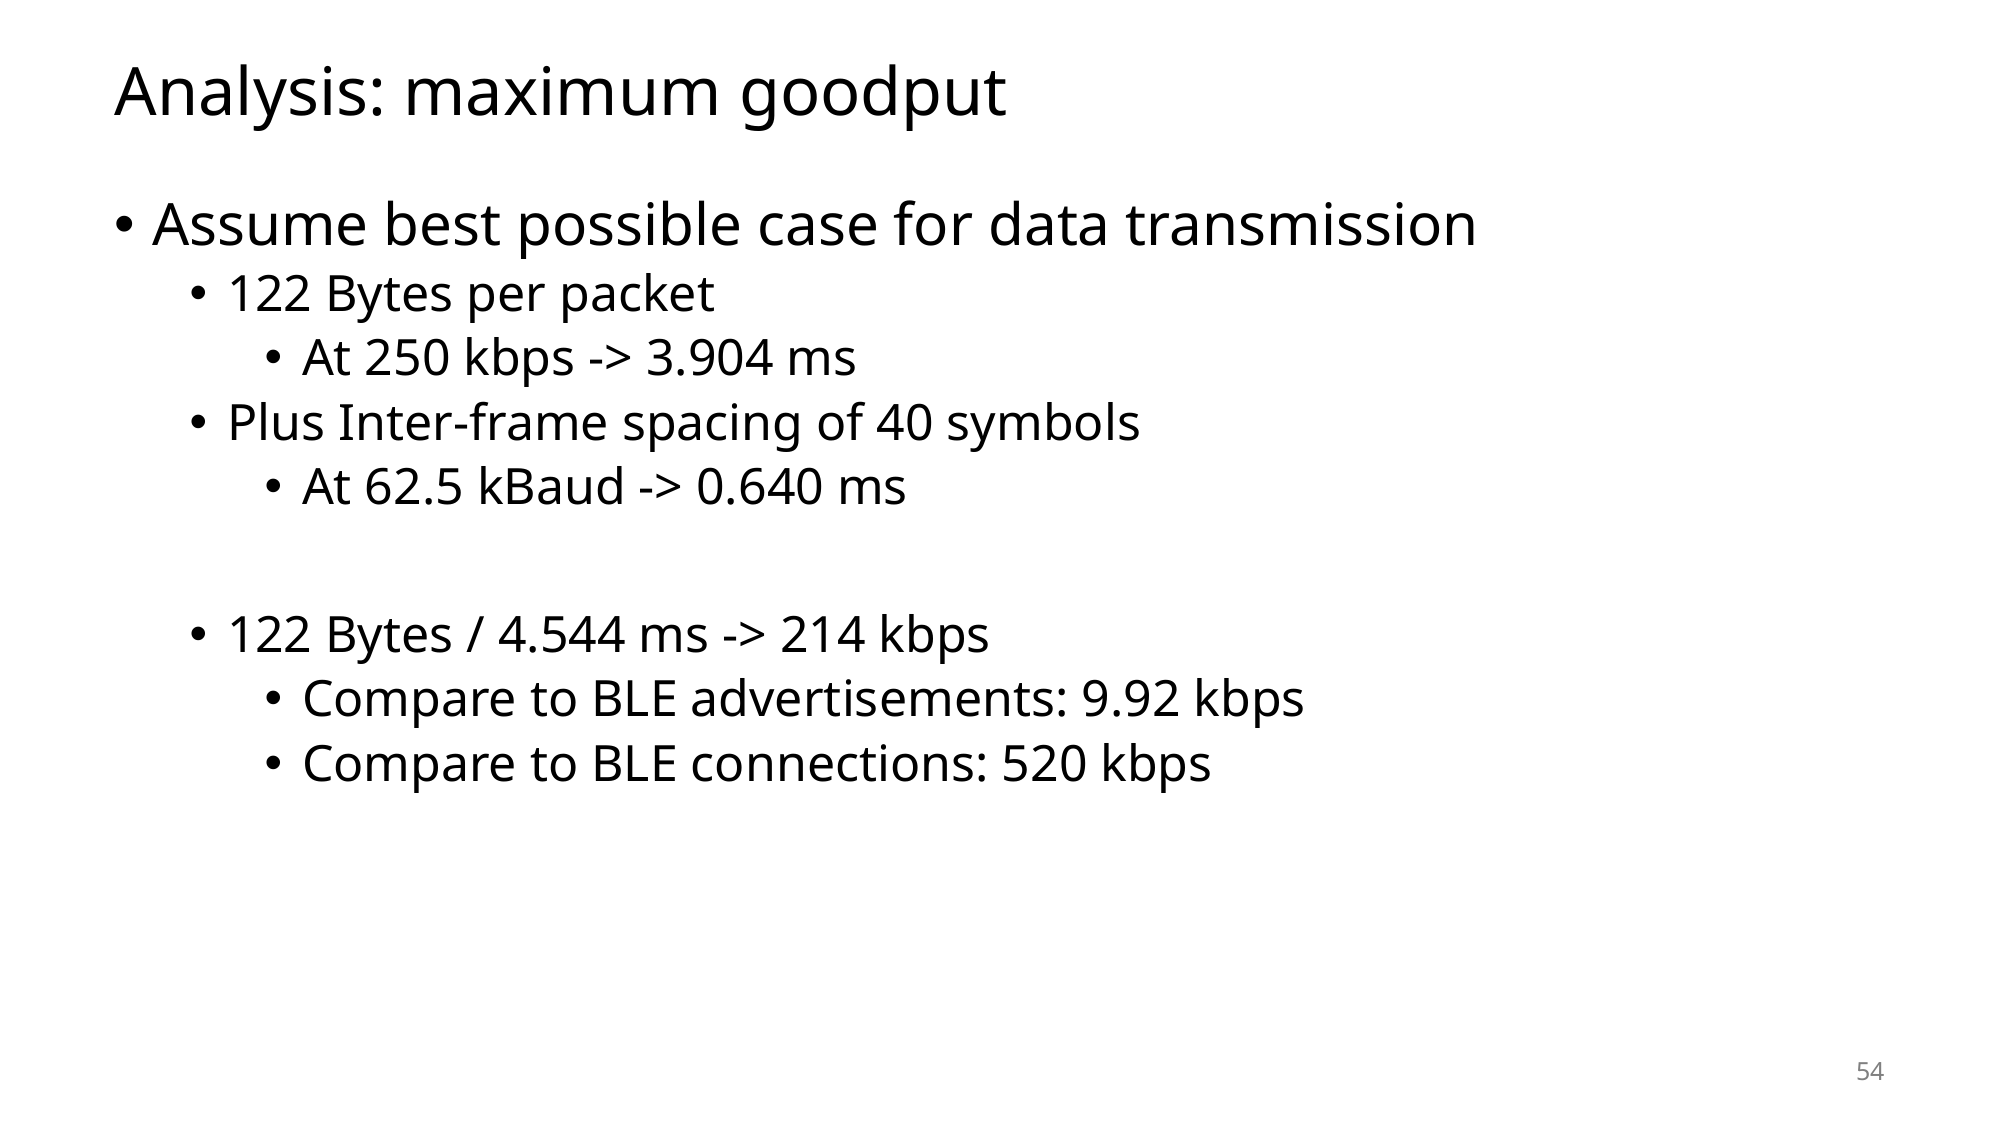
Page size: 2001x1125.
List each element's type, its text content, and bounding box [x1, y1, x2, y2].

slide_number 54 [1749, 1042, 1900, 1103]
list Assume best possible case for data transmission 122 Bytes per packet At 250 kbps -> 3.904 ms Plus Inter-frame spacing of 40 symbols At 62.5 kBaud -> 0.640 ms 122 Bytes / 4.544 ms -> 214 kbps Compare to BLE advertisements: 9.92 kbps Compare to BLE connections: 520 kbps [99, 187, 1900, 1013]
title Analysis: maximum goodput [99, 37, 1900, 150]
